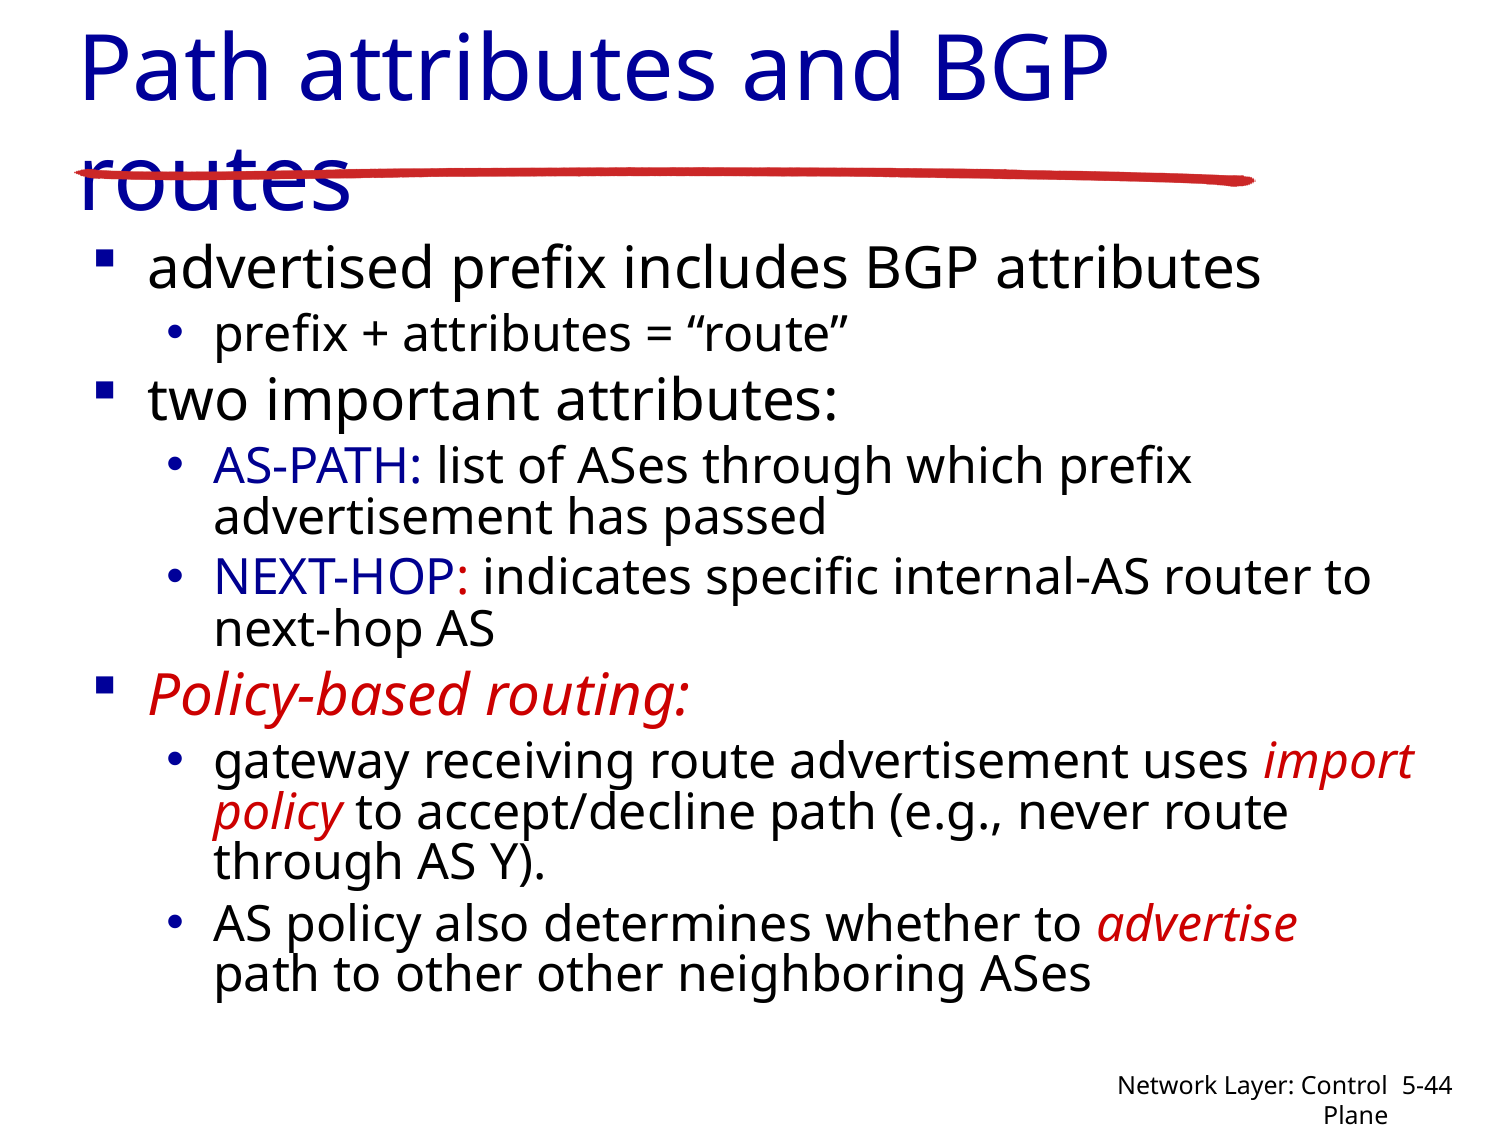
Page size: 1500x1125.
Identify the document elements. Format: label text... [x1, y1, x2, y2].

list advertised prefix includes BGP attributes prefix + attributes = “route” two important attributes: AS-PATH: list of ASes through which prefix advertisement has passed NEXT-HOP: indicates specific internal-AS router to next-hop AS Policy-based routing: gateway receiving route advertisement uses import policy to accept/decline path (e.g., never route through AS Y). AS policy also determines whether to advertise path to other other neighboring ASes [76, 233, 1430, 996]
picture [68, 162, 1269, 192]
slide_number 5-44 [1387, 1062, 1478, 1107]
title Path attributes and BGP routes [62, 24, 1337, 213]
footer Network Layer: Control Plane [1045, 1062, 1404, 1102]
